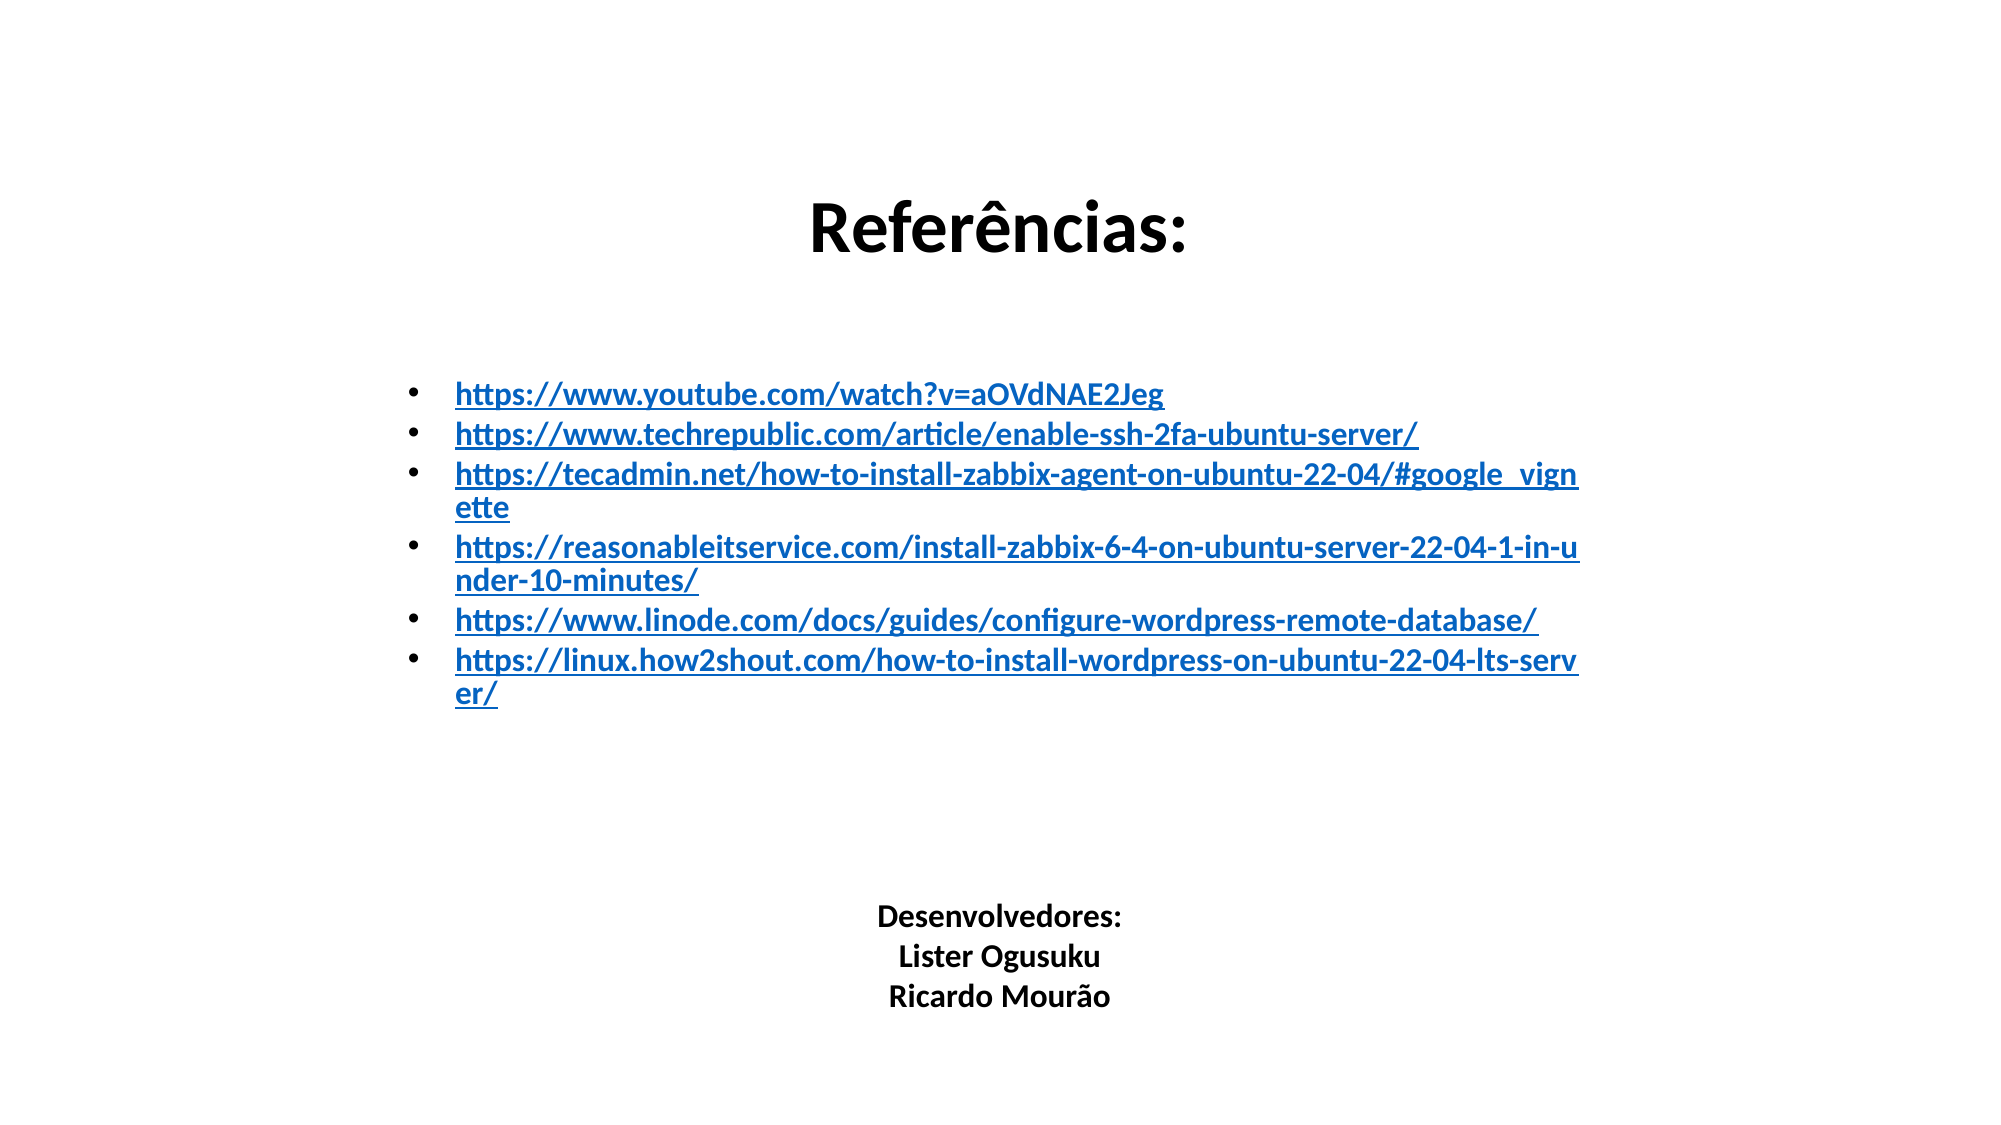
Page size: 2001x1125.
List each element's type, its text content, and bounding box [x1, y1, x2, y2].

text_box Desenvolvedores: Lister Ogusuku Ricardo Mourão [393, 887, 1607, 1022]
text_box Referências: [393, 169, 1607, 275]
text_box https://www.youtube.com/watch?v=aOVdNAE2Jeg https://www.techrepublic.com/article/enable-ssh-2fa-ubuntu-server/ https://tecadmin.net/how-to-install-zabbix-agent-on-ubuntu-22-04/#google_vignette https://reasonableitservice.com/install-zabbix-6-4-on-ubuntu-server-22-04-1-in-under-10-minutes/ https://www.linode.com/docs/guides/configure-wordpress-remote-database/ https://linux.how2shout.com/how-to-install-wordpress-on-ubuntu-22-04-lts-server/ [393, 364, 1607, 659]
